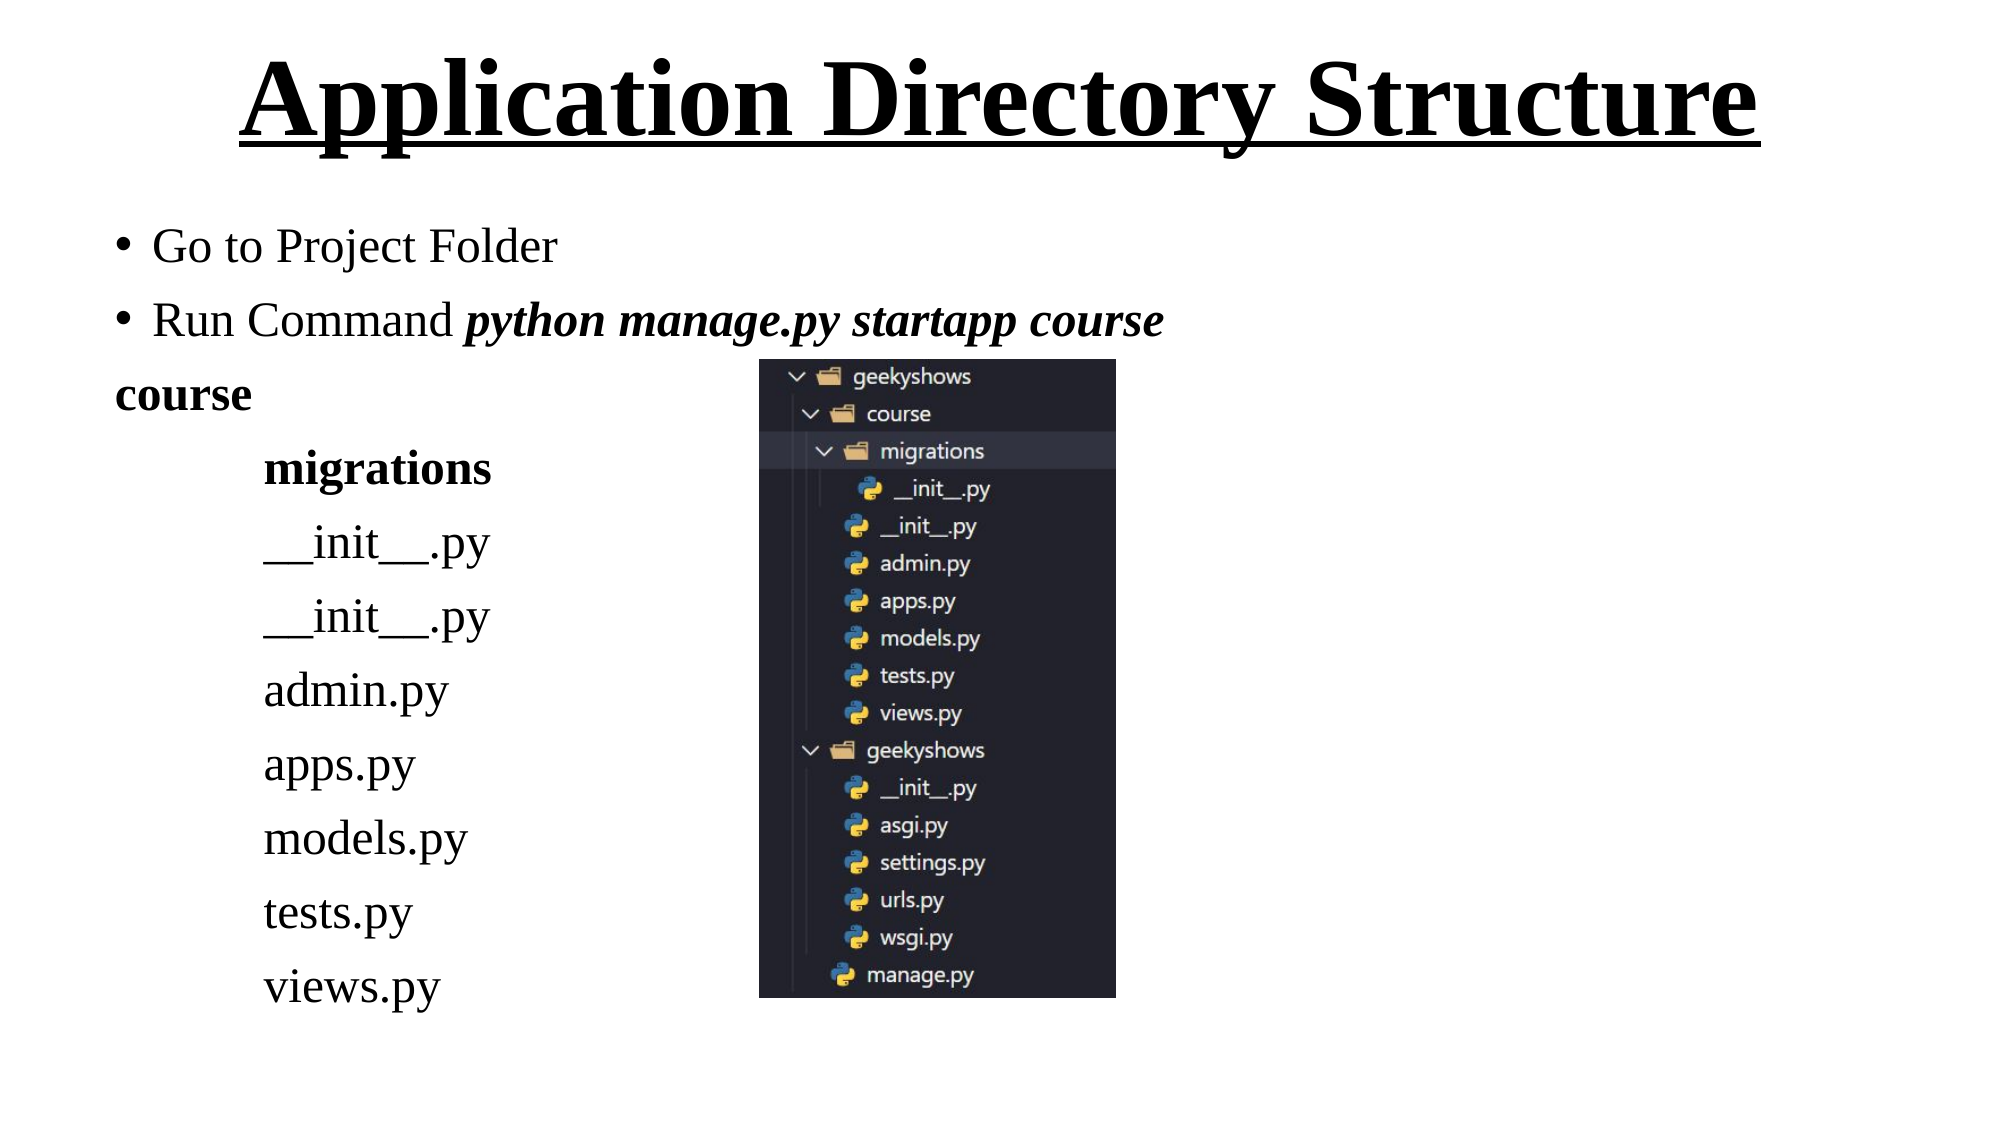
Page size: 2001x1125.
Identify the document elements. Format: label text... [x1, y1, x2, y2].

list Go to Project Folder Run Command python manage.py startapp course course migrations __init__.py __init__.py admin.py apps.py models.py tests.py views.py [99, 212, 1900, 1030]
title Application Directory Structure [99, 5, 1900, 193]
picture [759, 359, 1116, 998]
